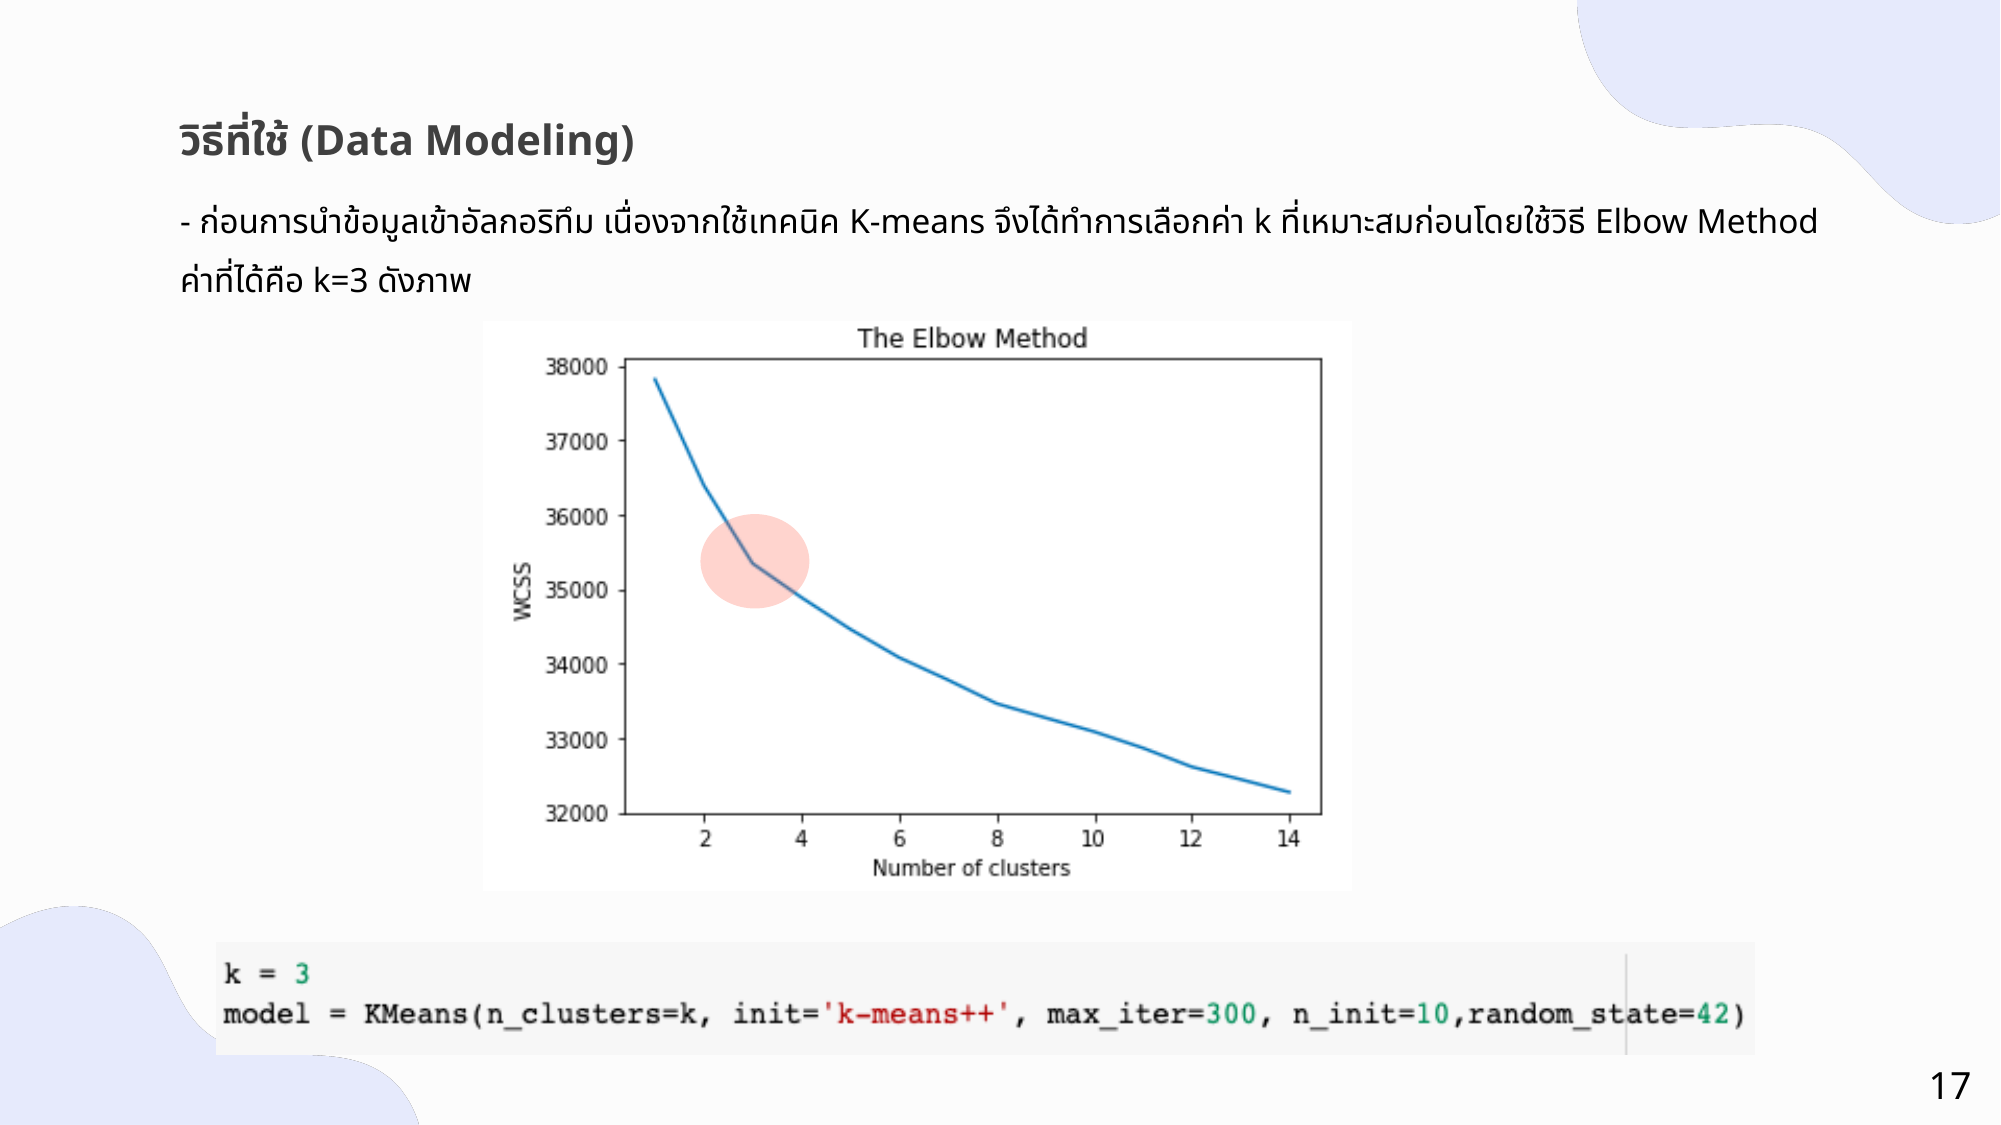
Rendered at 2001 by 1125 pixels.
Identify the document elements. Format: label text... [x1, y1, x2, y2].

picture [0, 906, 1755, 1125]
text_box 17 [1913, 1054, 2000, 1115]
text_box - ก่อนการนำข้อมูลเข้าอัลกอริทึม เนื่องจากใช้เทคนิค K-means จึงได้ทำการเลือกค่า k ที่เหมาะสมก่อนโดยใช้วิธี Elbow Method ค่าที่ได้คือ k=3 ดังภาพ [165, 172, 1892, 307]
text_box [483, 321, 1352, 891]
text_box วิธีที่ใช้ (Data Modeling) [165, 106, 1728, 172]
picture [1577, 0, 2000, 224]
